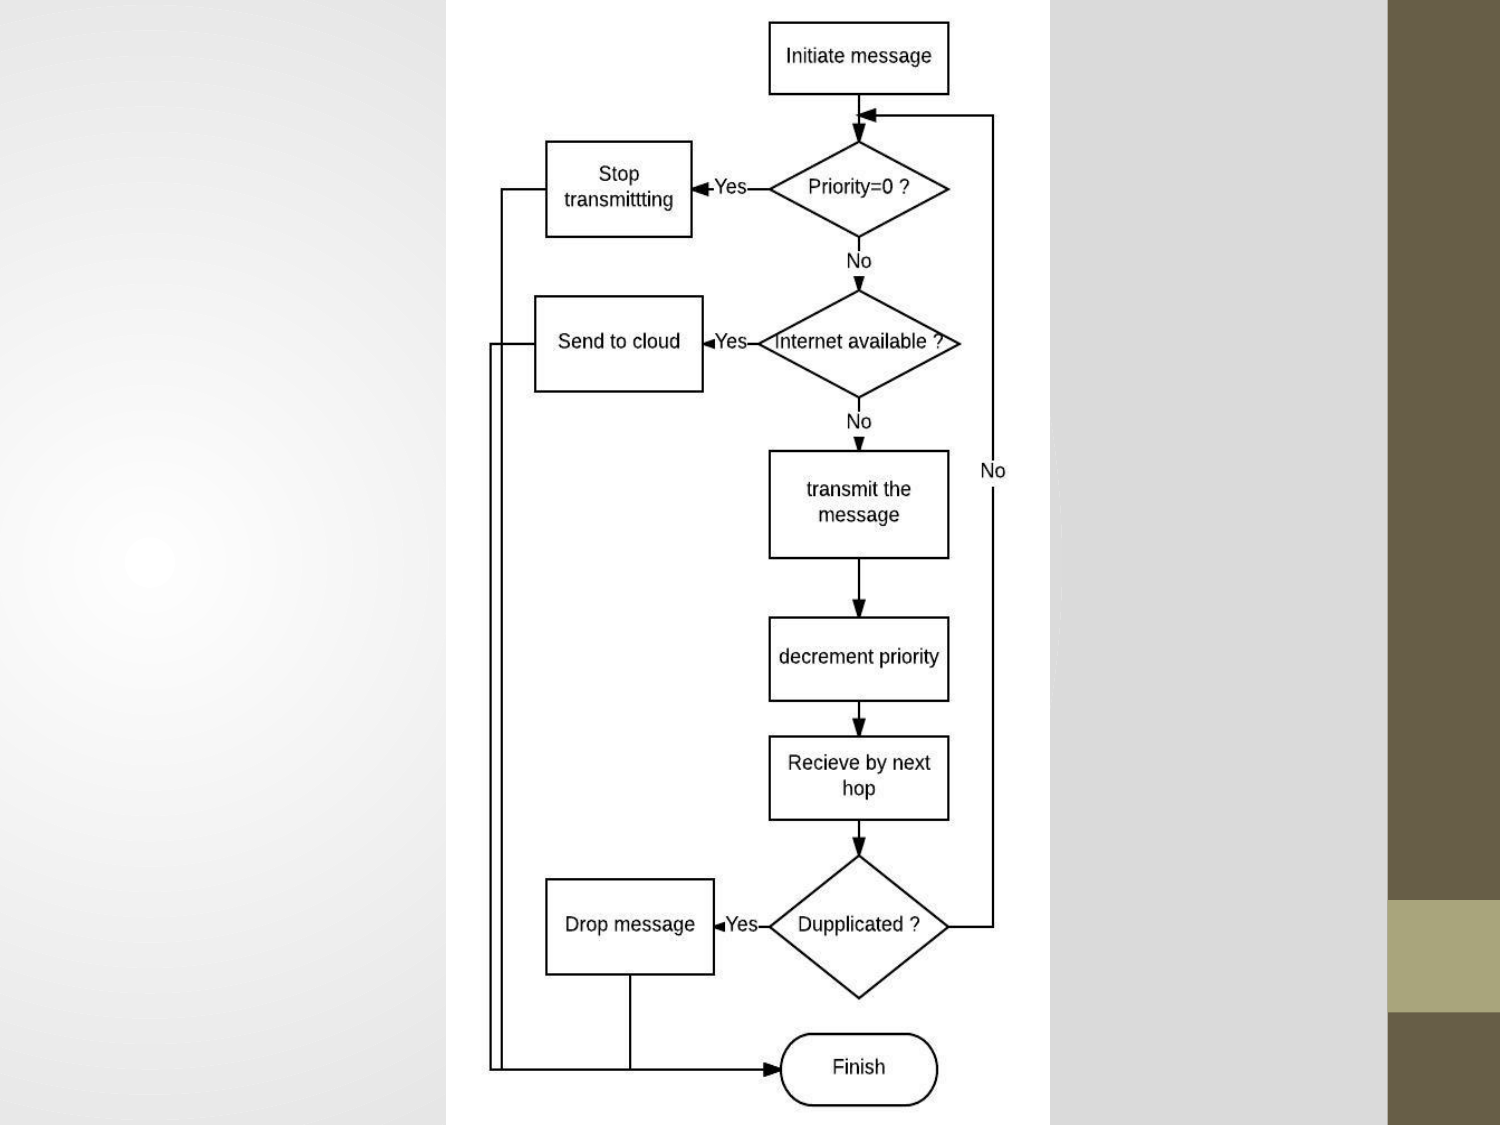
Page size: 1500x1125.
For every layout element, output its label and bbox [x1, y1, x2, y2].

list [445, 0, 1051, 1125]
